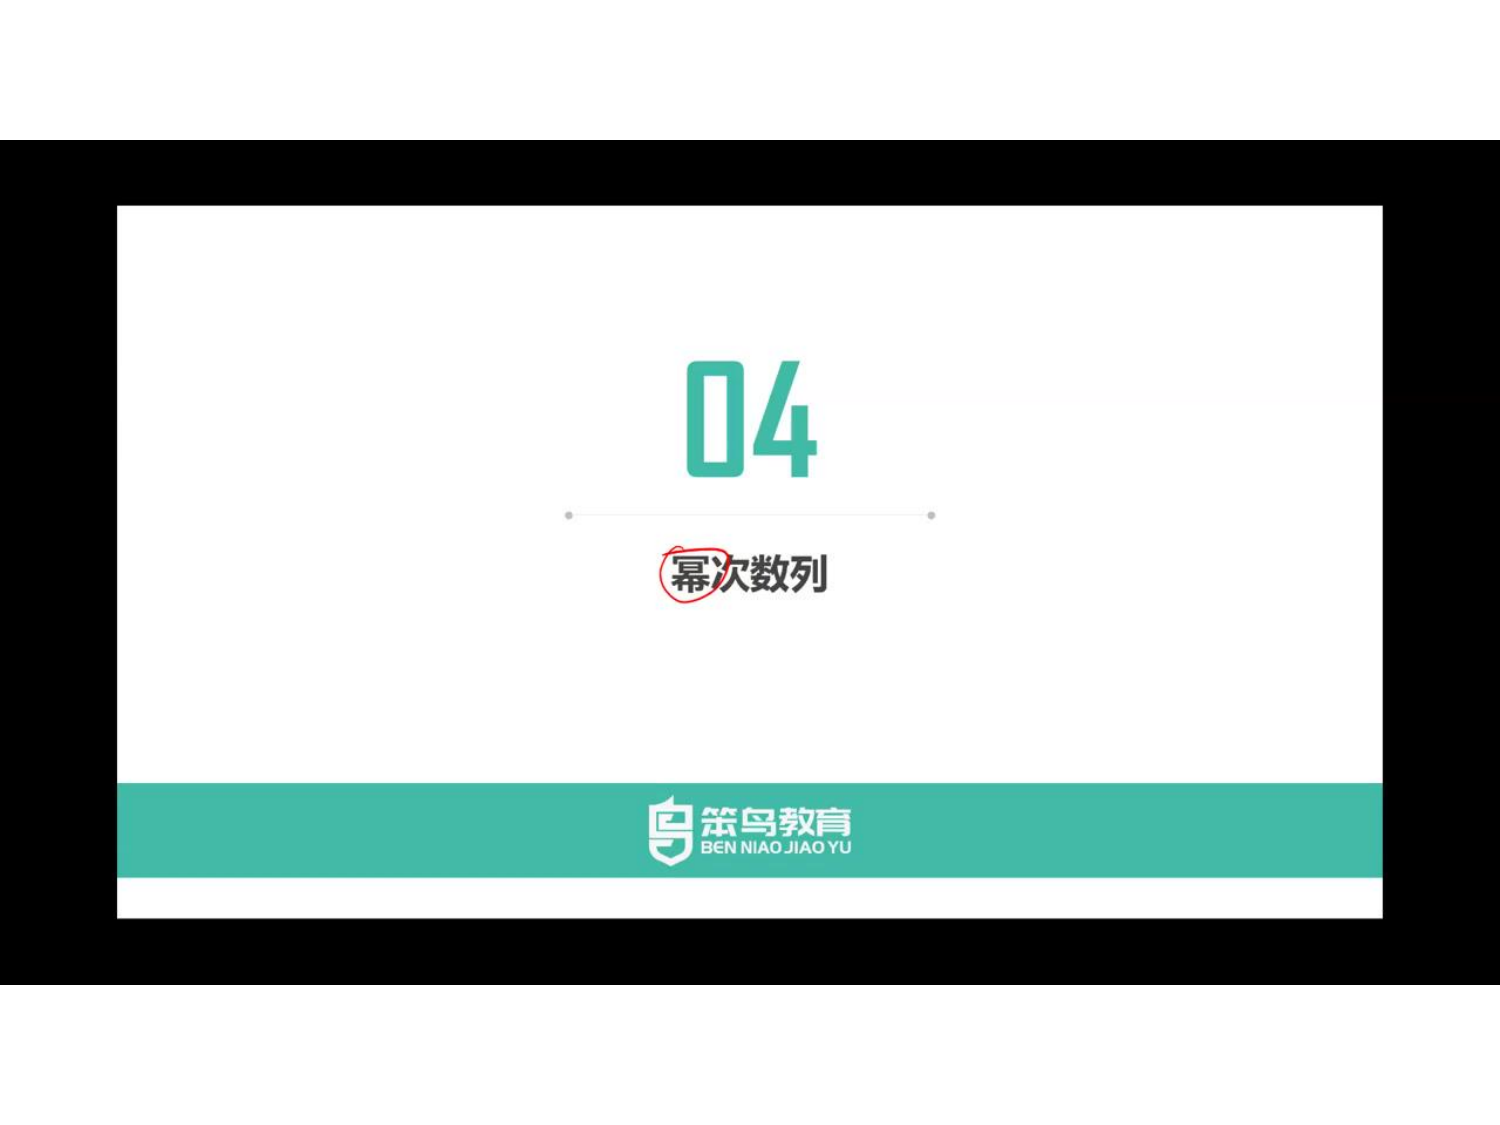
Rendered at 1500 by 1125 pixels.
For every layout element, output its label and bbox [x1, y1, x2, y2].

picture [0, 140, 1500, 985]
